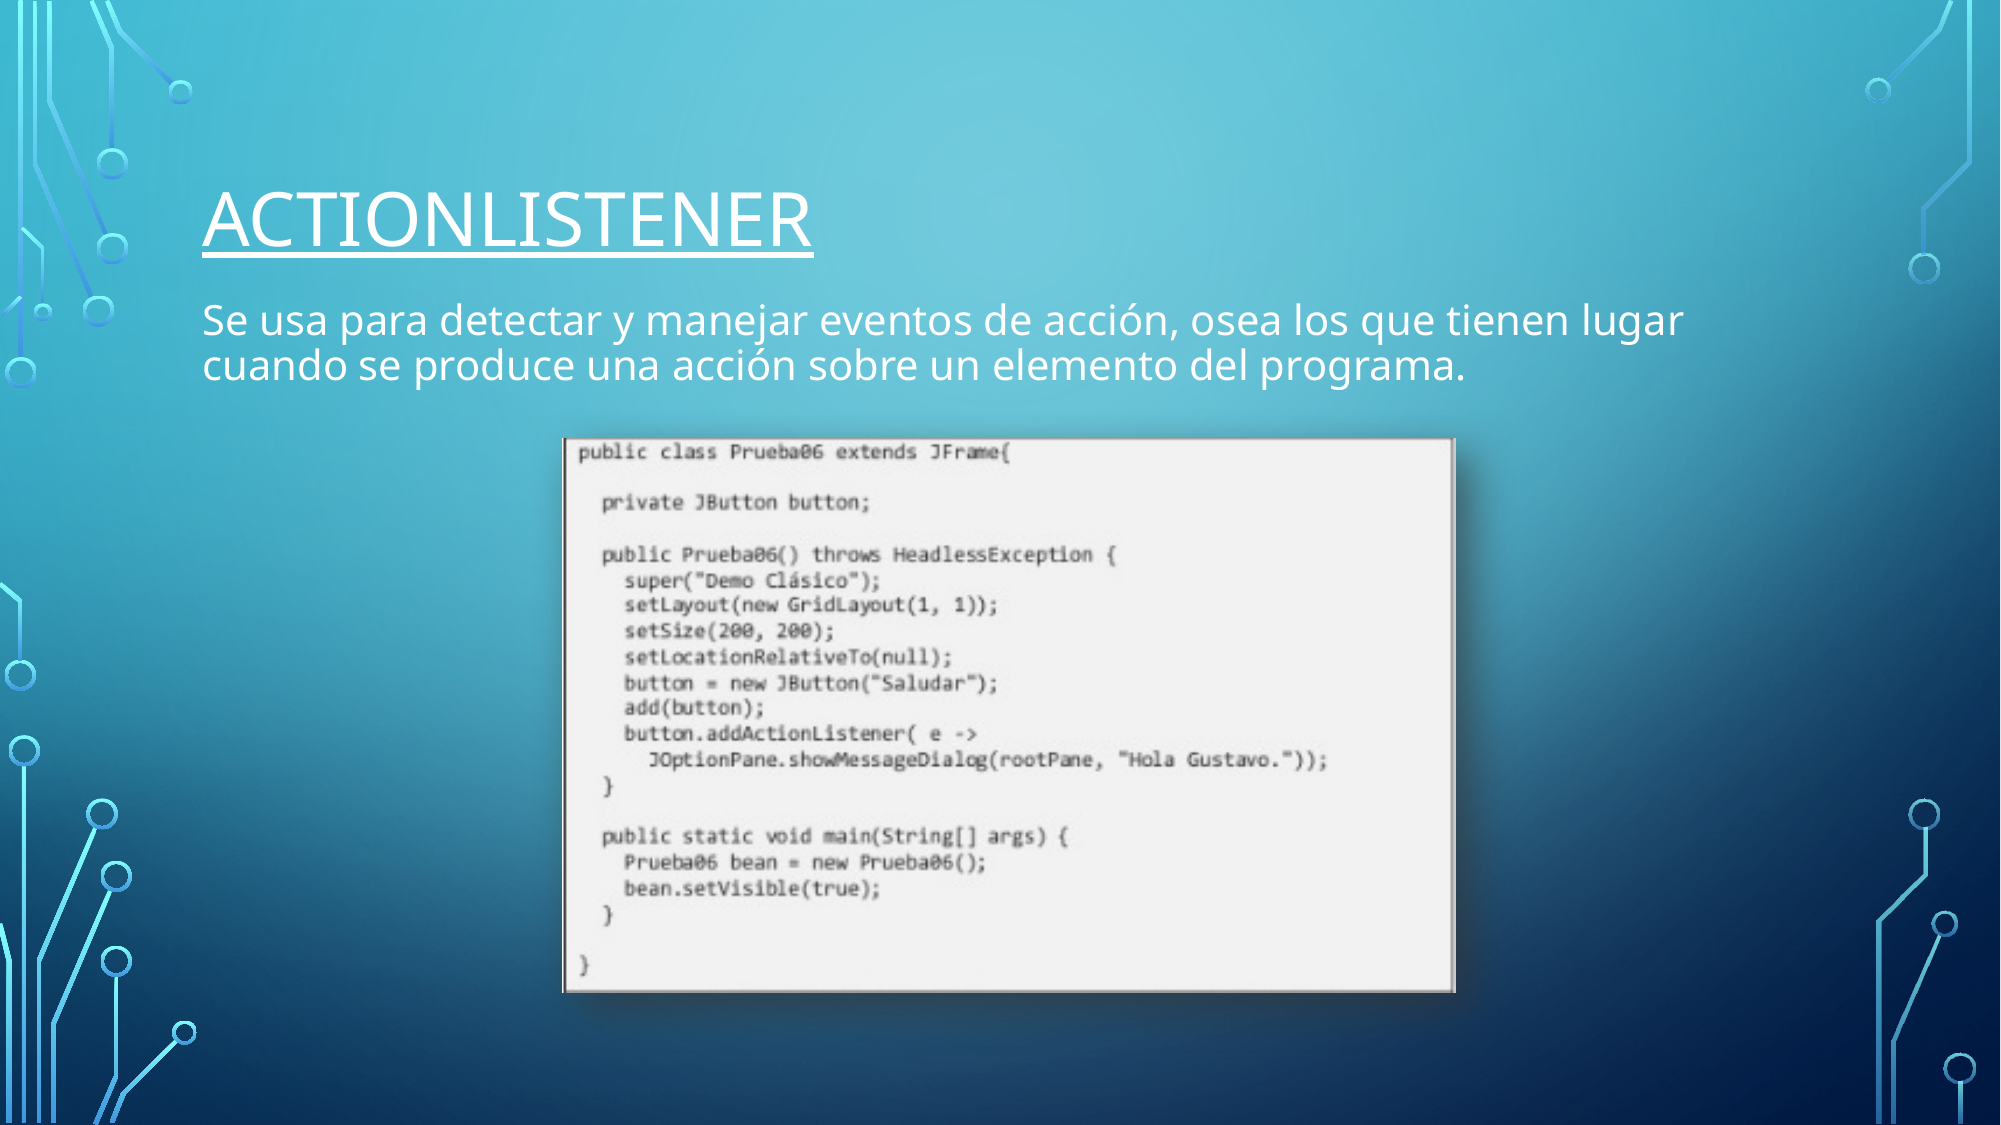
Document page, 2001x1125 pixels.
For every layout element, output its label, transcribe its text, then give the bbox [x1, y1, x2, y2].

title ActionListener [187, 101, 1813, 222]
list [562, 438, 1456, 993]
text_box Se usa para detectar y manejar eventos de acción, osea los que tienen lugar cuando se produce una acción sobre un elemento del programa. [187, 222, 1831, 466]
